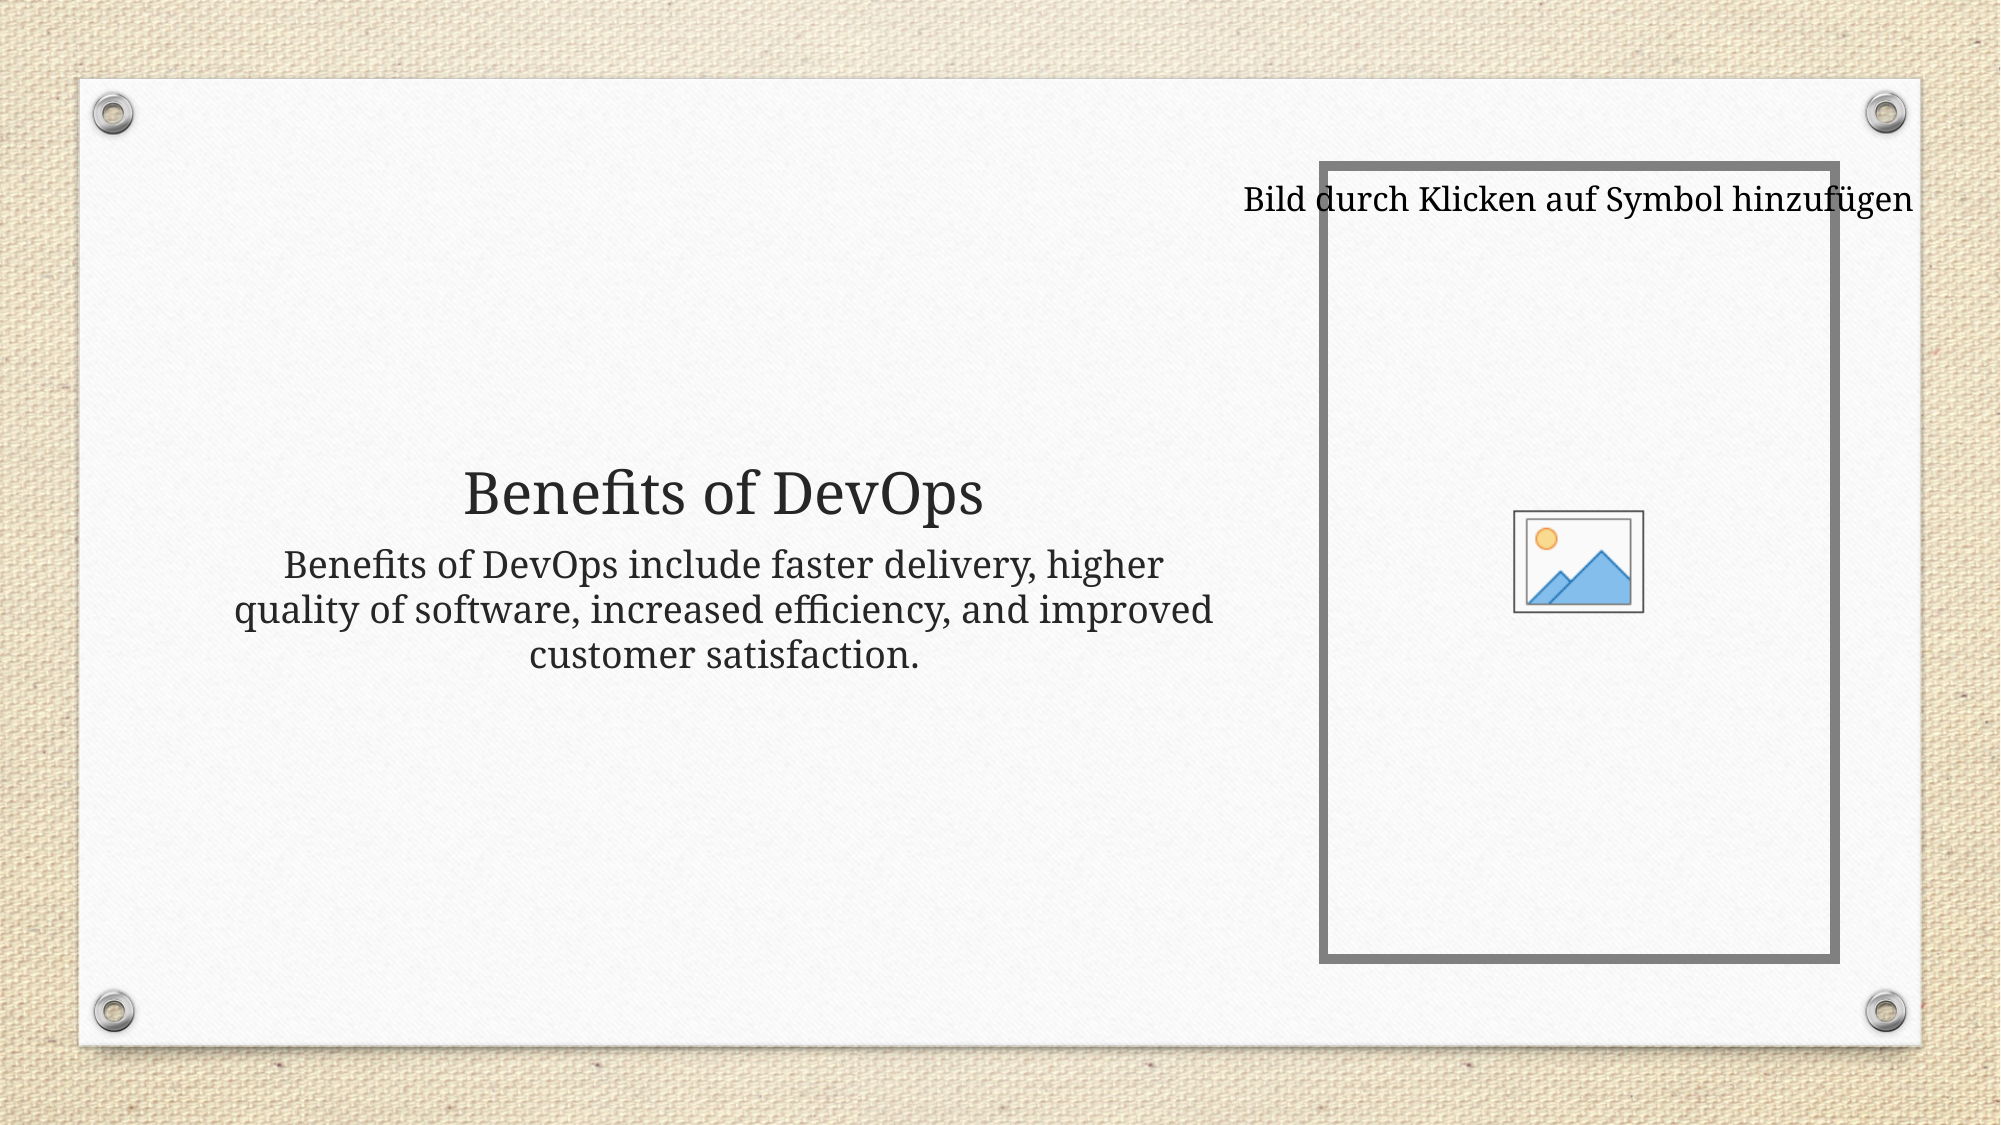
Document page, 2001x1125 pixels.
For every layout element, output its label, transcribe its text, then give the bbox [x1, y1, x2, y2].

picture [0, 0, 2001, 1125]
title Benefits of DevOps [212, 309, 1237, 534]
list Benefits of DevOps include faster delivery, higher quality of software, increased efficiency, and improved customer satisfaction. [212, 534, 1237, 834]
